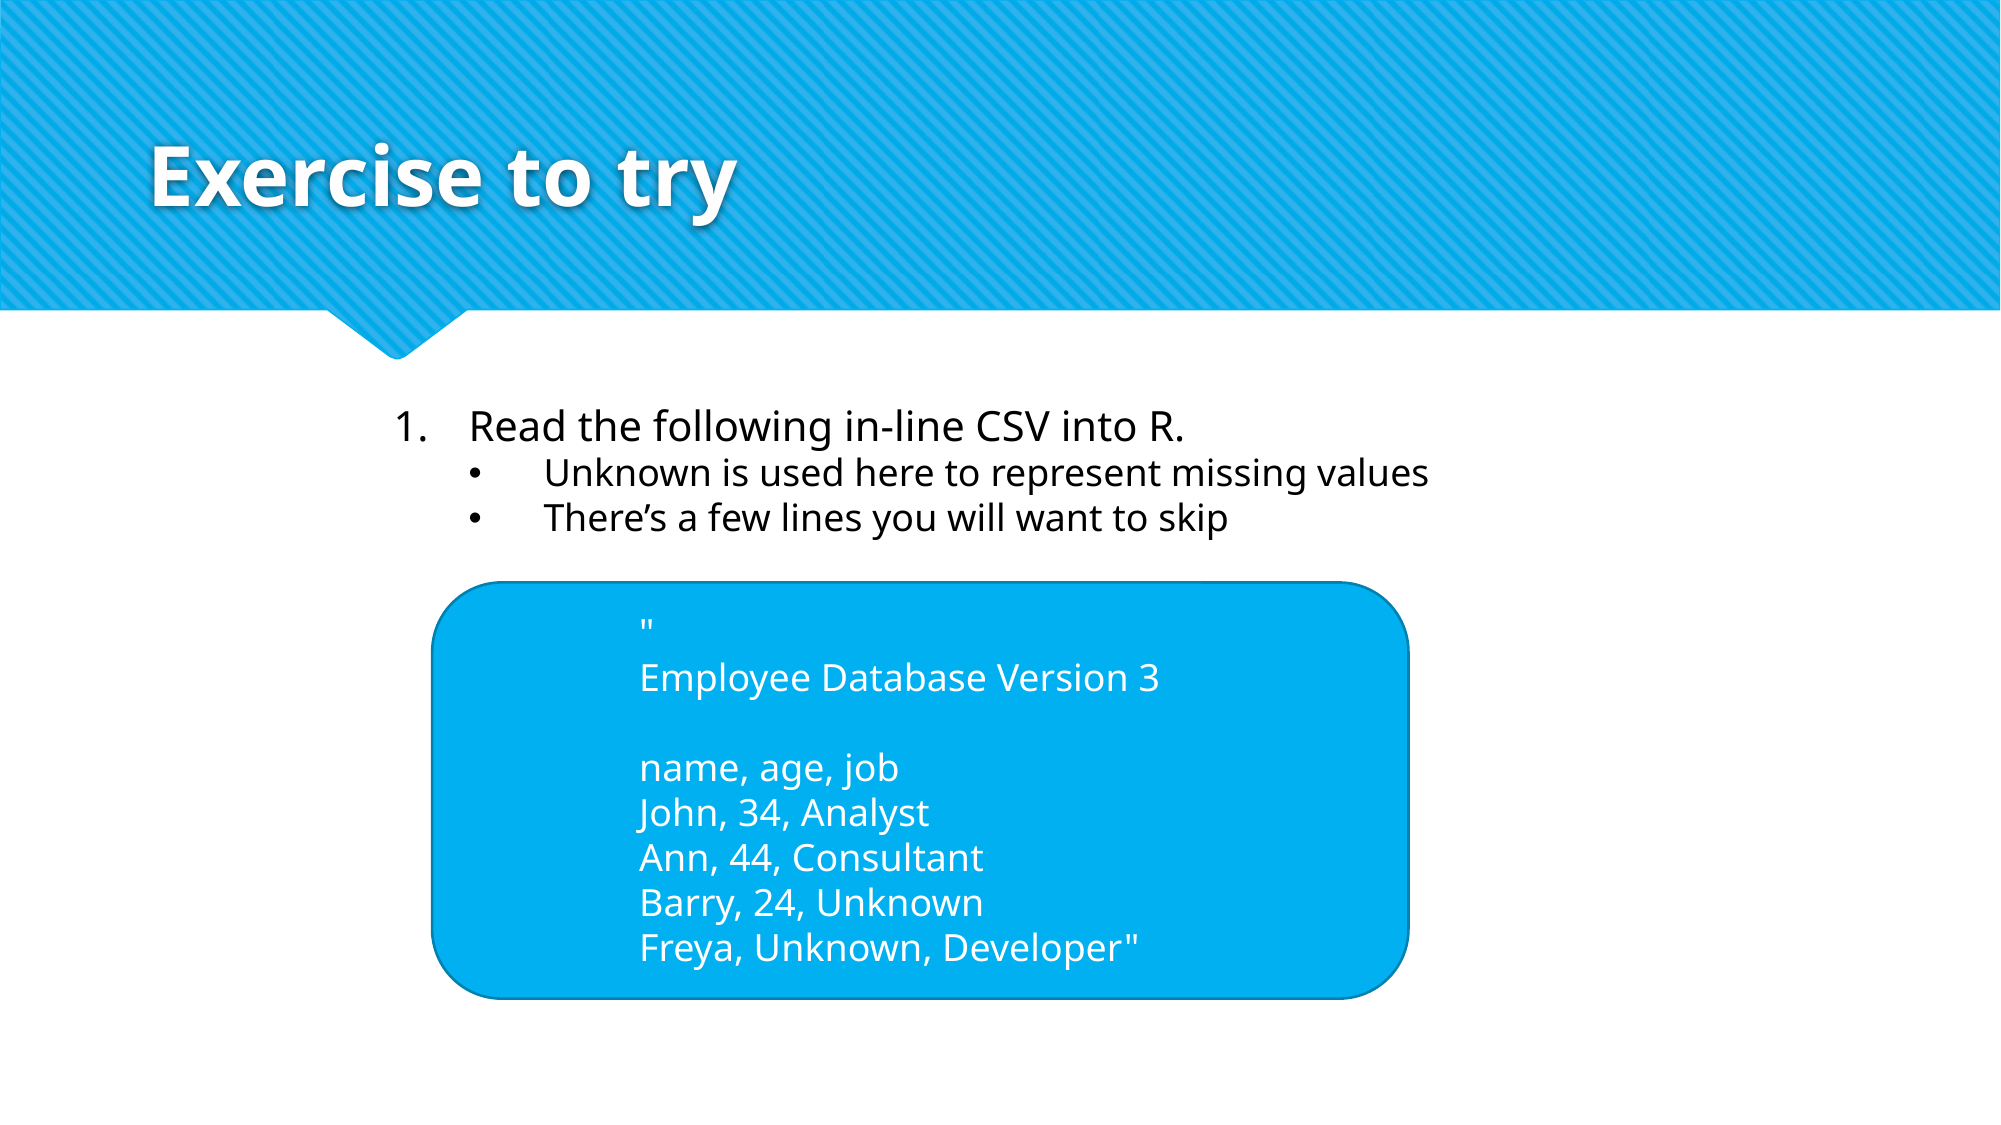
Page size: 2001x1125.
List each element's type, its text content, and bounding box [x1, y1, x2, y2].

text_box " Employee Database Version 3 name, age, job John, 34, Analyst Ann, 44, Consultant Barry, 24, Unknown Freya, Unknown, Developer" [624, 601, 1467, 976]
text_box [430, 581, 1393, 1000]
text_box Read the following in-line CSV into R. Unknown is used here to represent missing values There’s a few lines you will want to skip [378, 392, 2000, 547]
title Exercise to try [132, 71, 1868, 231]
